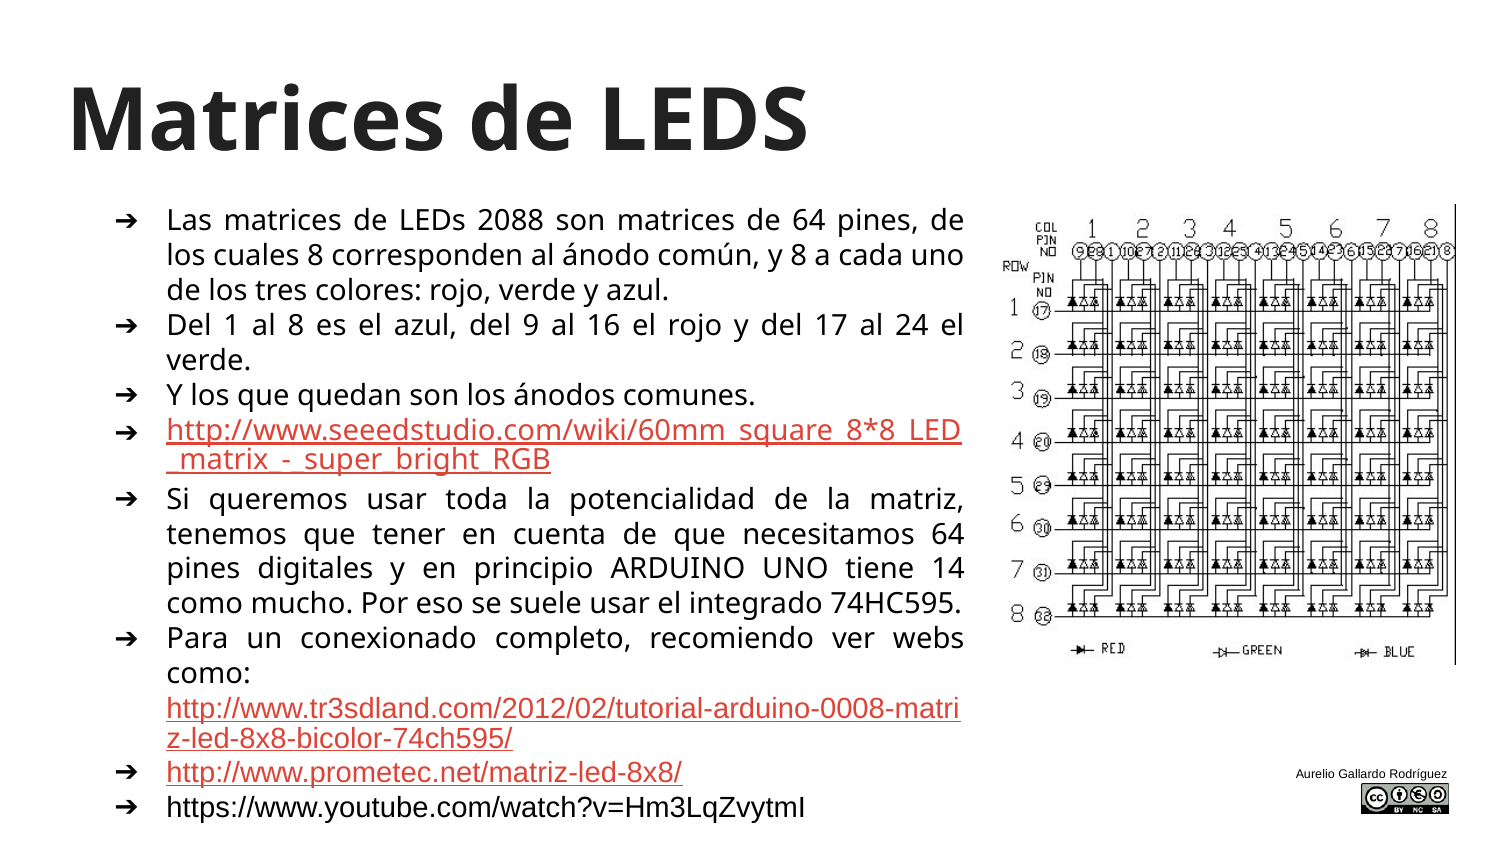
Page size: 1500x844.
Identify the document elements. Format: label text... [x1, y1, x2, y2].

title Matrices de LEDS [51, 48, 1449, 180]
text_box Las matrices de LEDs 2088 son matrices de 64 pines, de los cuales 8 corresponden al ánodo común, y 8 a cada uno de los tres colores: rojo, verde y azul. Del 1 al 8 es el azul, del 9 al 16 el rojo y del 17 al 24 el verde. Y los que quedan son los ánodos comunes. http://www.seeedstudio.com/wiki/60mm_square_8*8_LED_matrix_-_super_bright_RGB Si queremos usar toda la potencialidad de la matriz, tenemos que tener en cuenta de que necesitamos 64 pines digitales y en principio ARDUINO UNO tiene 14 como mucho. Por eso se suele usar el integrado 74HC595. Para un conexionado completo, recomiendo ver webs como: http://www.tr3sdland.com/2012/02/tutorial-arduino-0008-matriz-led-8x8-bicolor-74ch595/ http://www.prometec.net/matriz-led-8x8/ https://www.youtube.com/watch?v=Hm3LqZvytmI [76, 186, 981, 774]
picture [993, 204, 1456, 666]
picture [1361, 783, 1449, 814]
